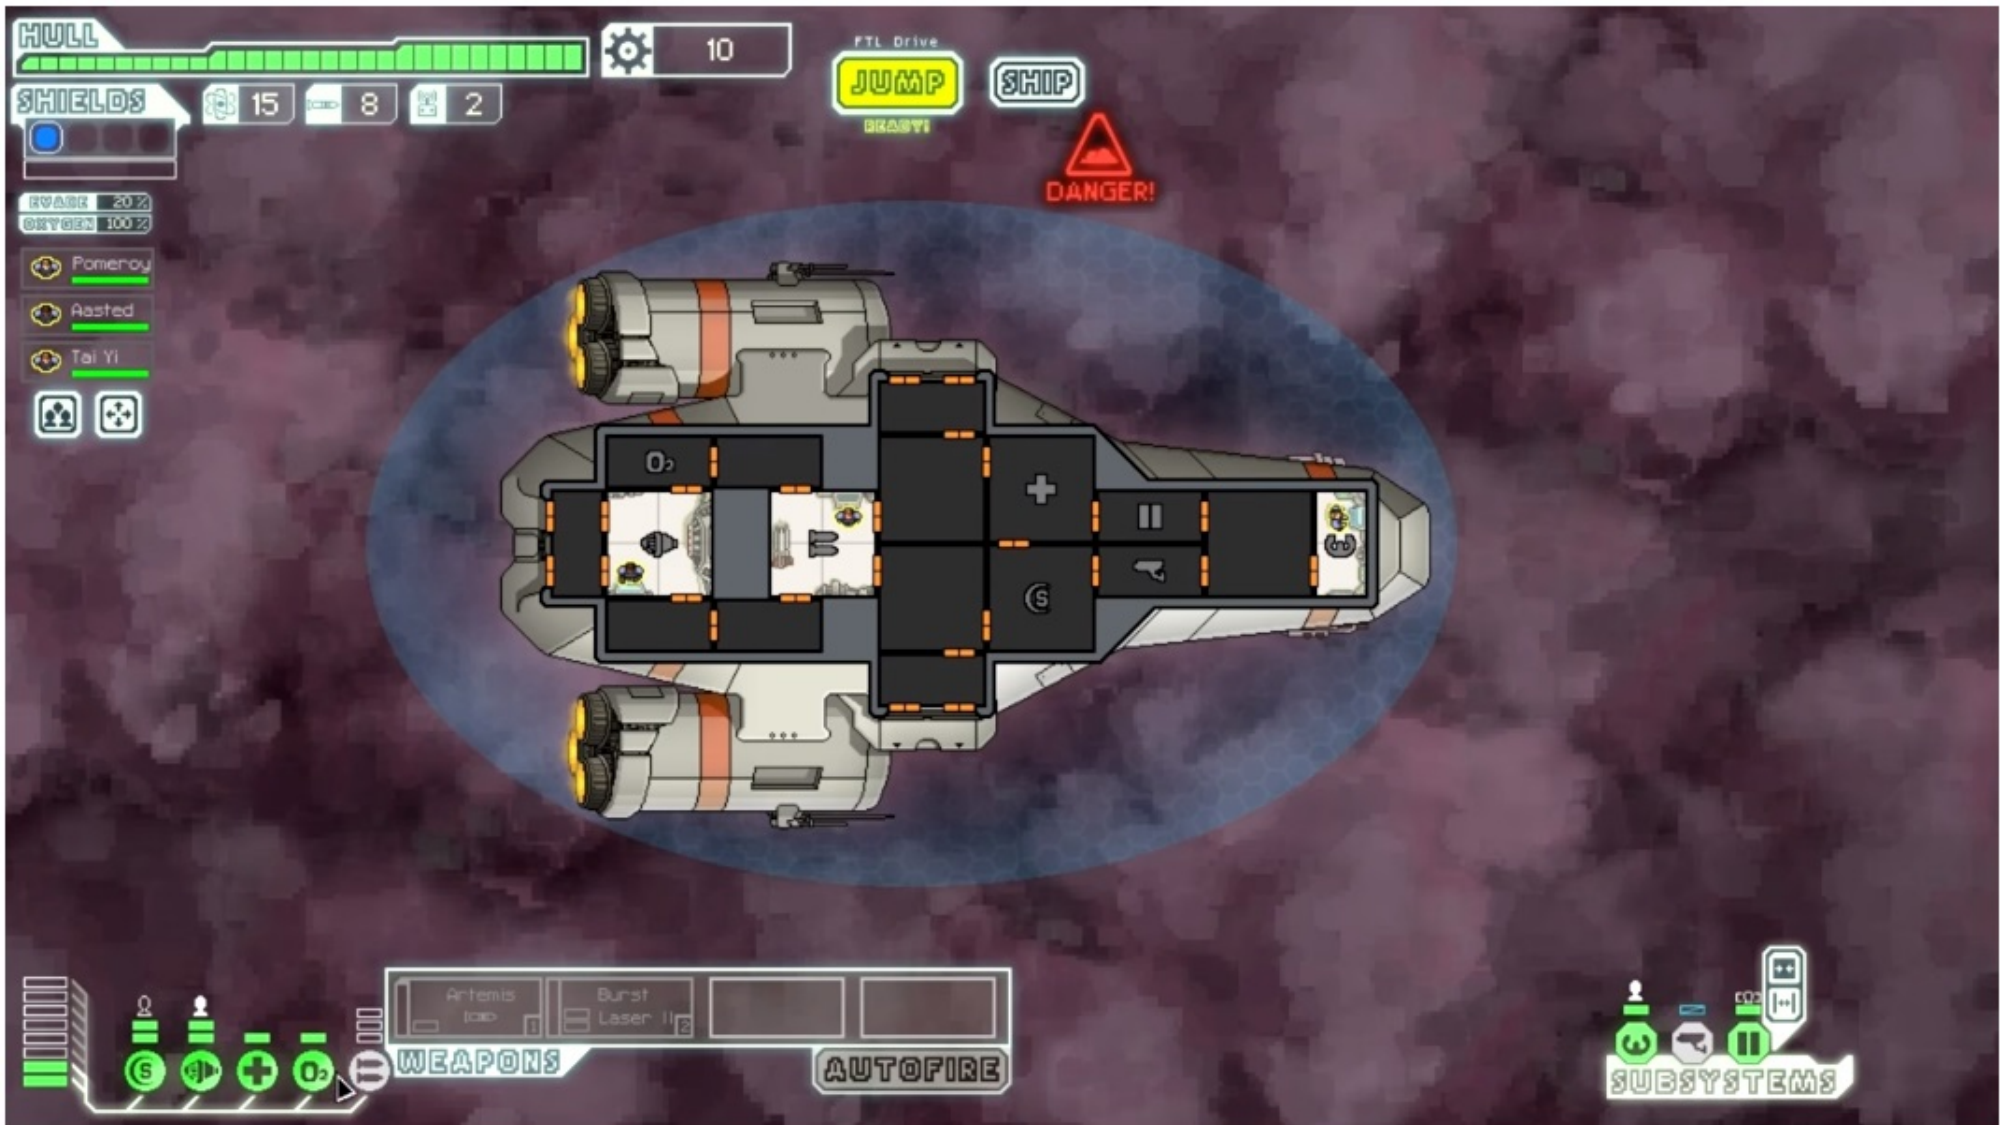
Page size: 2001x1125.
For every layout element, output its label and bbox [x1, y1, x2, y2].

list [0, 0, 2000, 1125]
